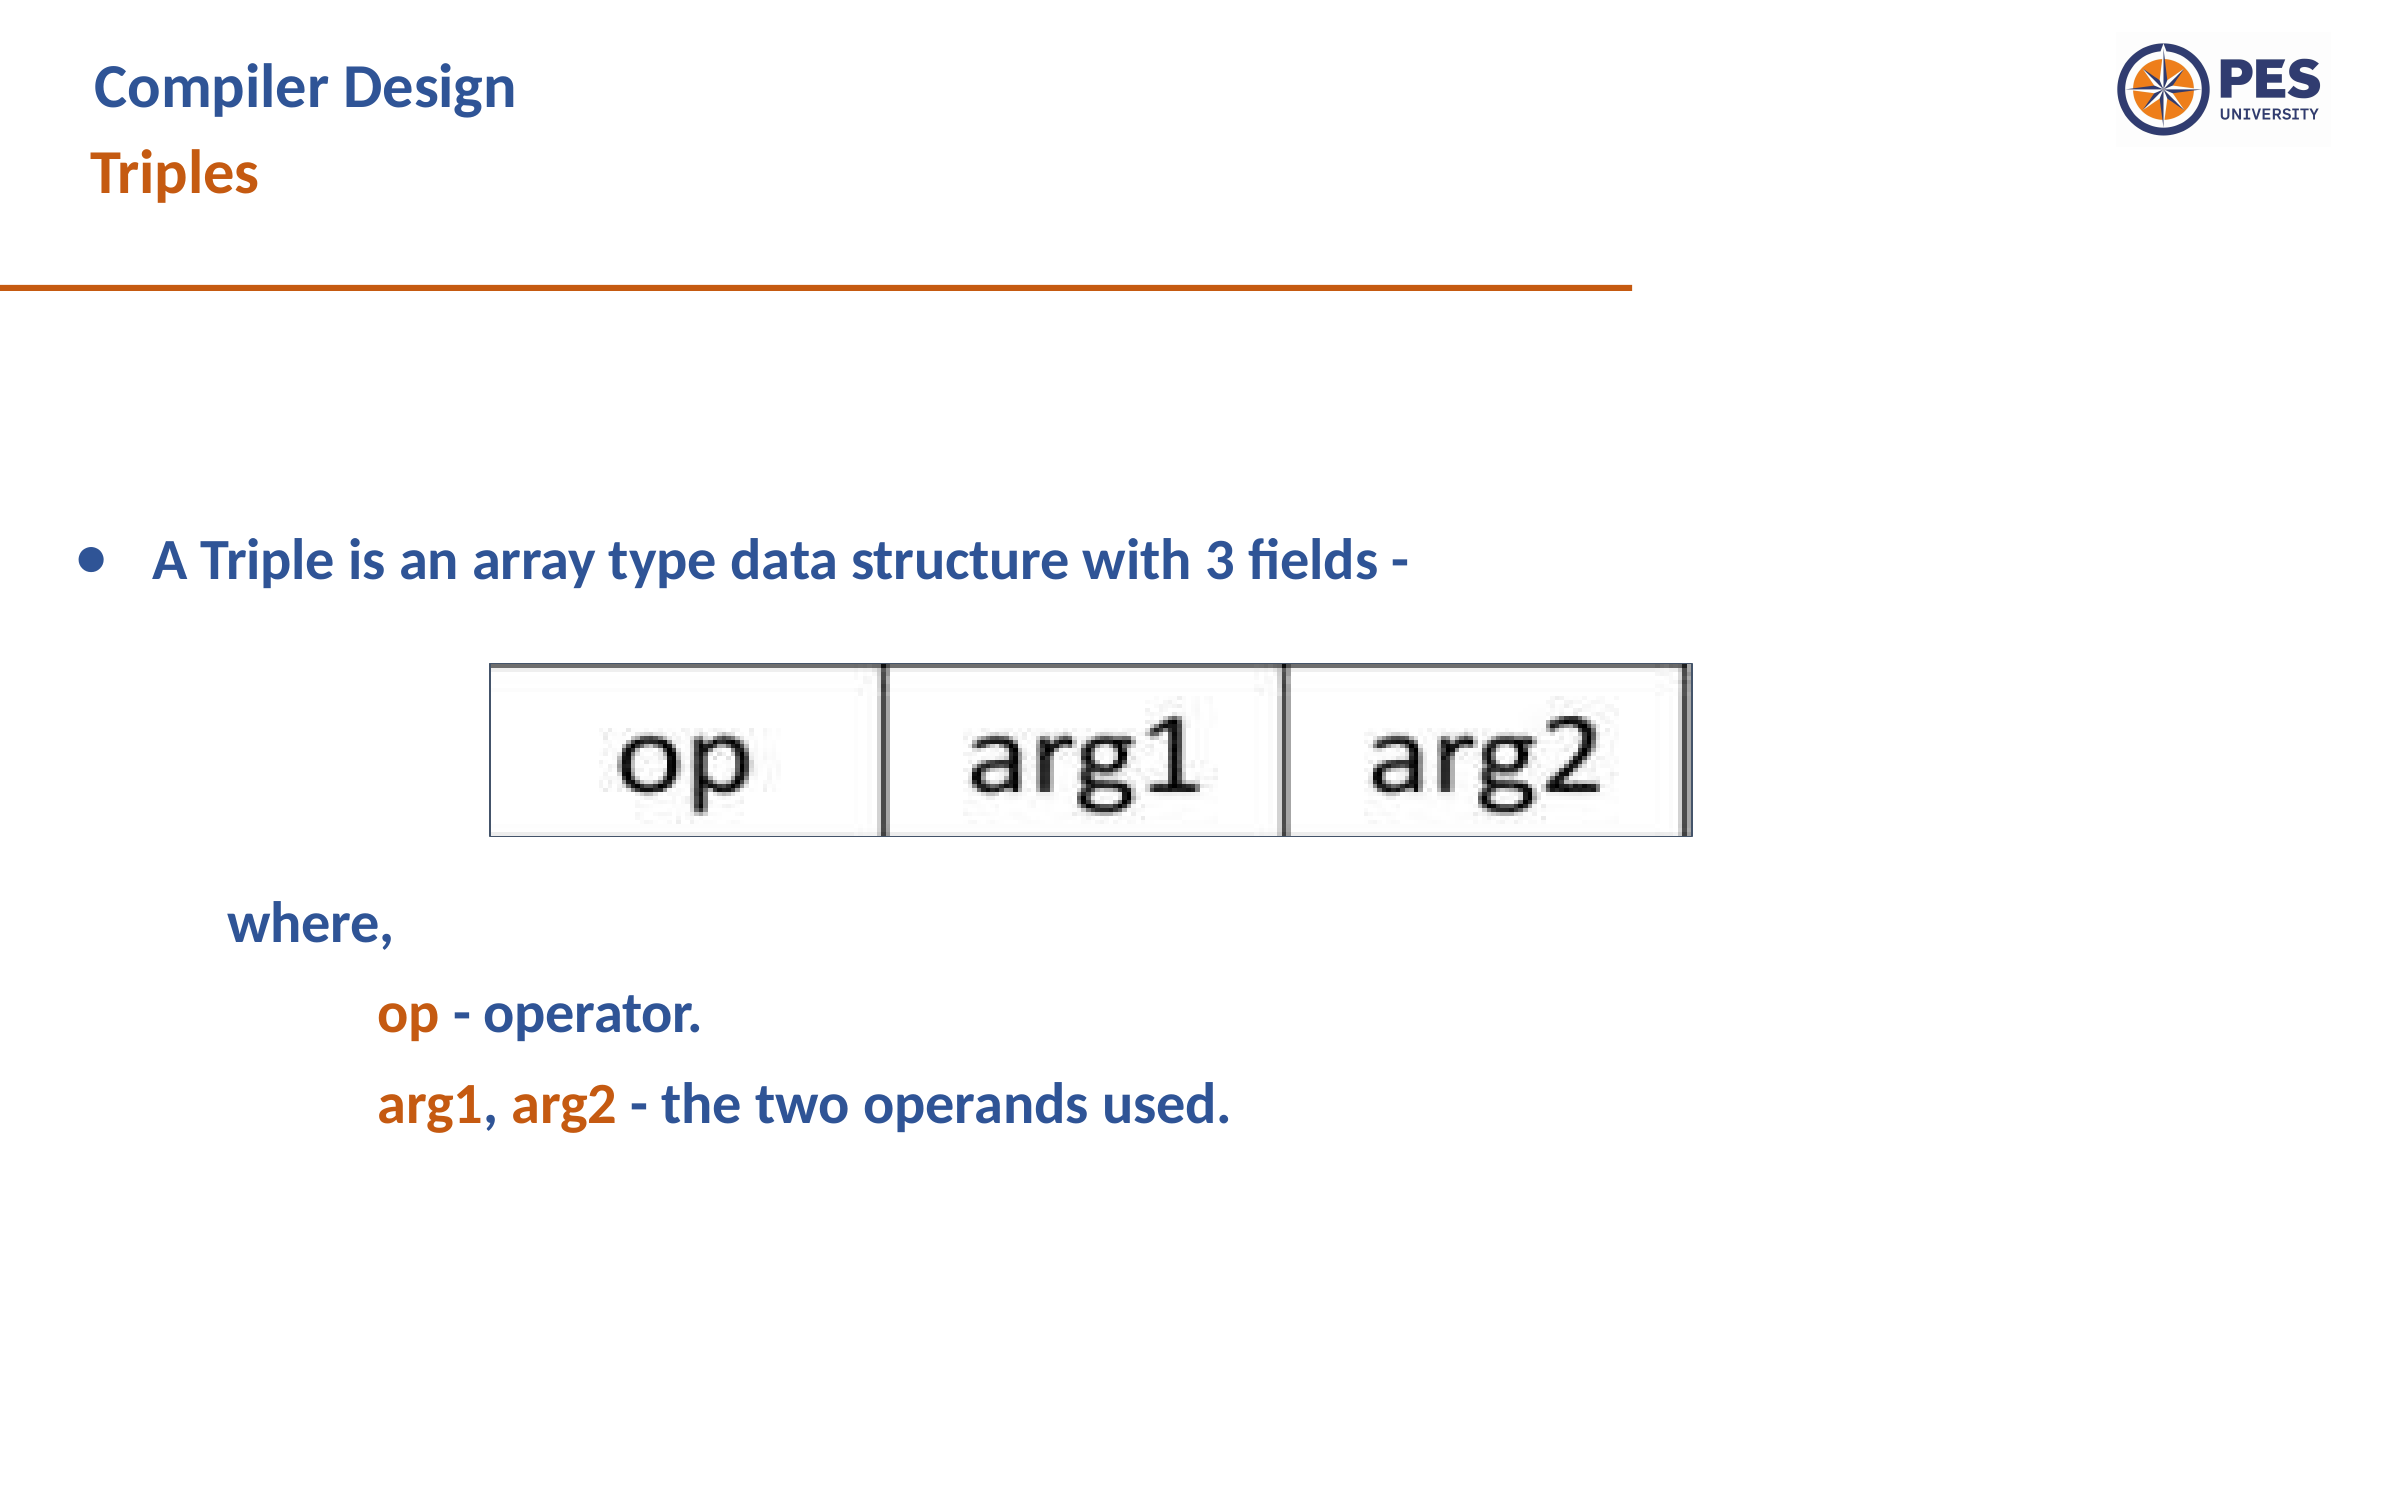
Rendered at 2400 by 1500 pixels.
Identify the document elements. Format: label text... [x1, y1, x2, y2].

title Compiler Design Triples [88, 30, 520, 284]
text_box [0, 284, 1633, 291]
text_box A Triple is an array type data structure with 3 fields - [71, 518, 1418, 591]
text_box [488, 662, 1694, 838]
picture [2116, 31, 2331, 147]
text_box where, op - operator. arg1, arg2 - the two operands used. [225, 860, 1236, 1135]
